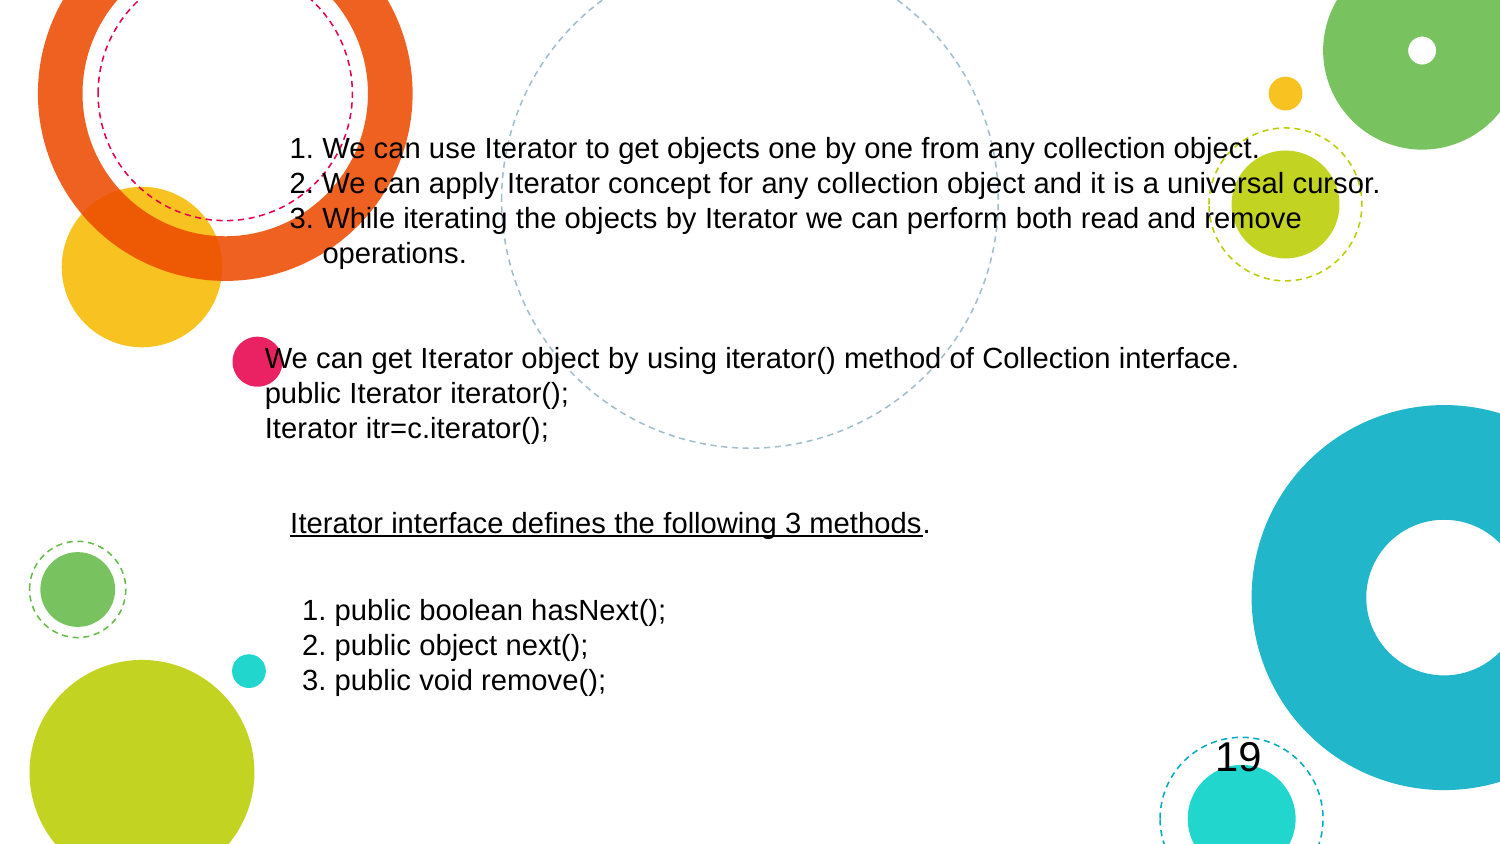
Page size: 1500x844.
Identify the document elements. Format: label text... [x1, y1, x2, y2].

text_box 1. We can use Iterator to get objects one by one from any collection object. 2. We can apply Iterator concept for any collection object and it is a universal cursor. 3. While iterating the objects by Iterator we can perform both read and remove operations. We can get Iterator object by using iterator() method of Collection interface. public Iterator iterator(); Iterator itr=c.iterator(); [249, 121, 1400, 452]
text_box 1. public boolean hasNext(); 2. public object next(); 3. public void remove(); [287, 584, 1038, 704]
text_box Iterator interface defines the following 3 methods. [275, 496, 946, 547]
text_box 19 [1200, 721, 1277, 787]
